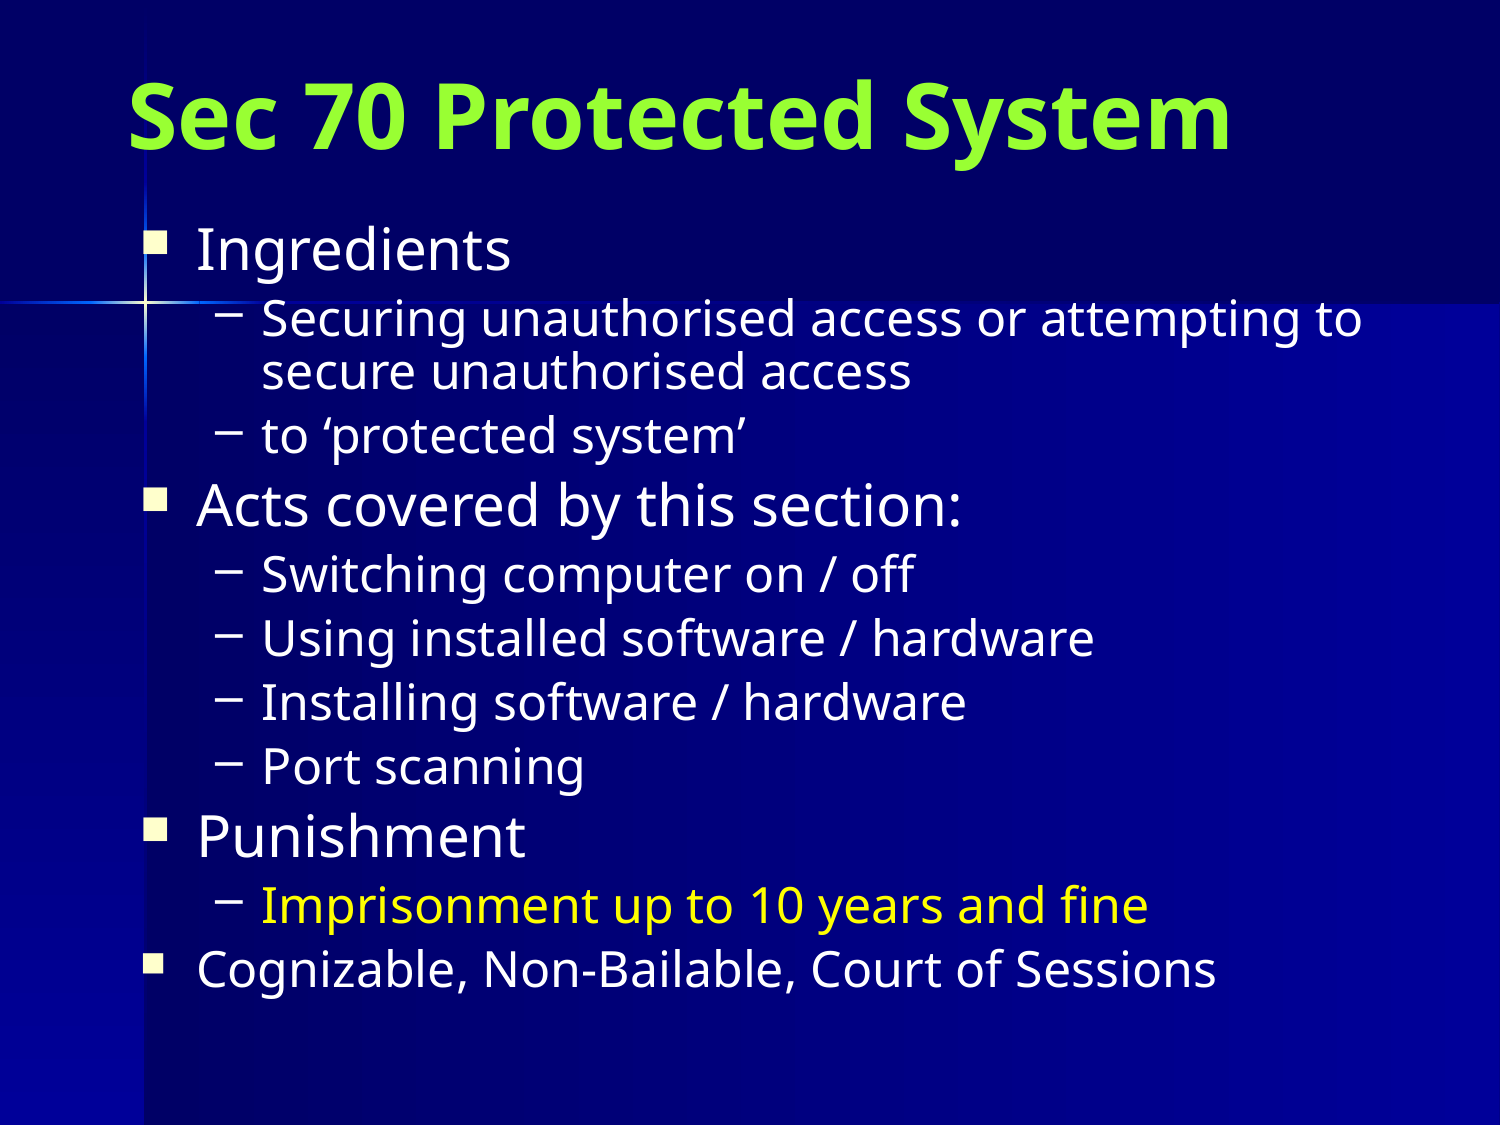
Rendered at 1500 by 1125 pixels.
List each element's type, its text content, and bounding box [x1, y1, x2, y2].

list Ingredients Securing unauthorised access or attempting to secure unauthorised access to ‘protected system’ Acts covered by this section: Switching computer on / off Using installed software / hardware Installing software / hardware Port scanning Punishment Imprisonment up to 10 years and fine Cognizable, Non-Bailable, Court of Sessions [124, 212, 1401, 901]
title Sec 70 Protected System [112, 24, 1388, 201]
